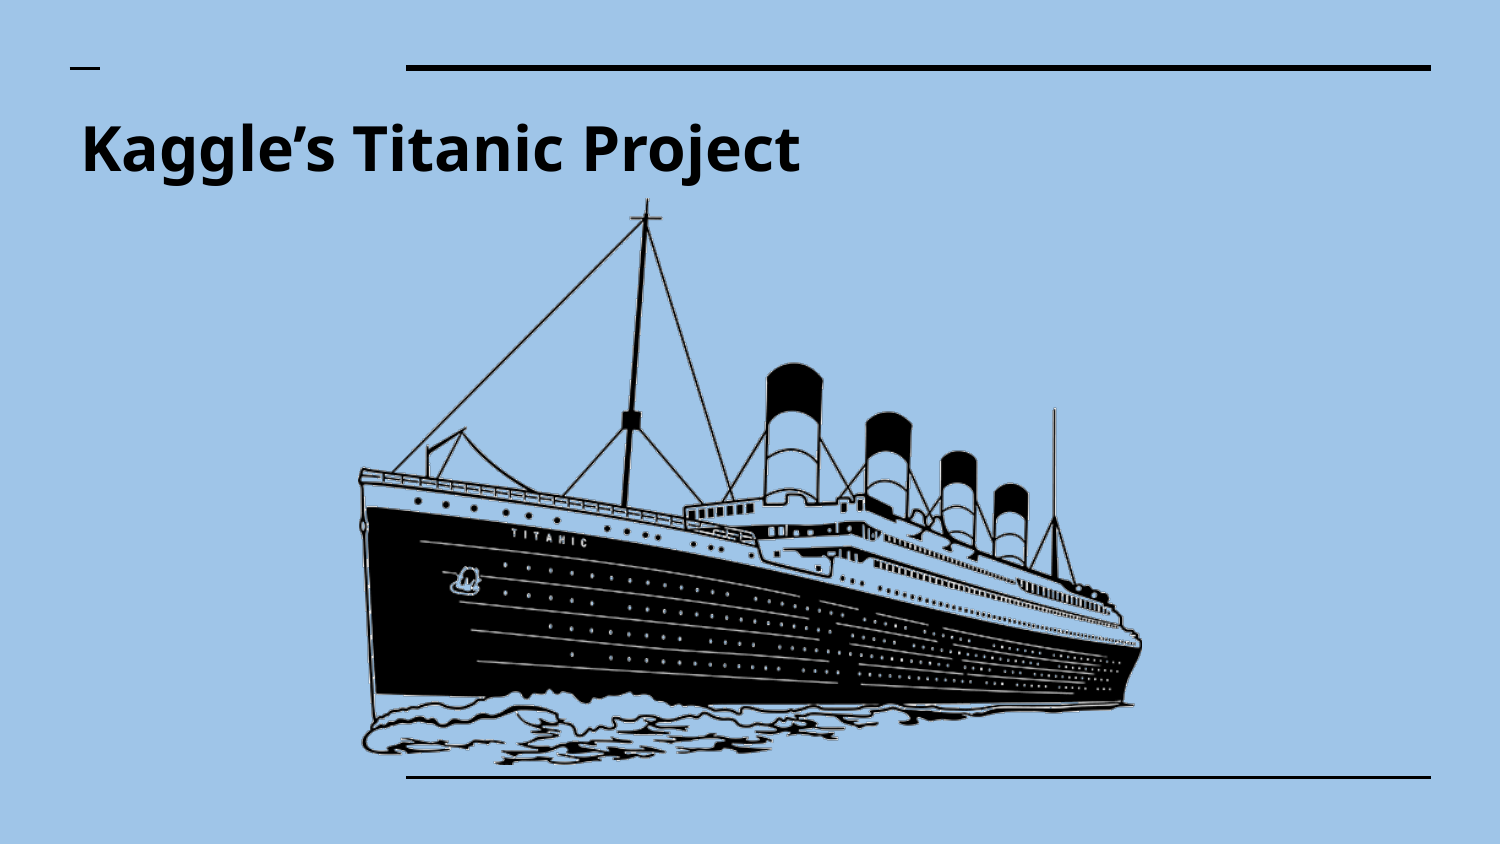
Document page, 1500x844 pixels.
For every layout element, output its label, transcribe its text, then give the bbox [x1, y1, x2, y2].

title Kaggle’s Titanic Project [65, 94, 1416, 199]
picture [357, 198, 1142, 765]
